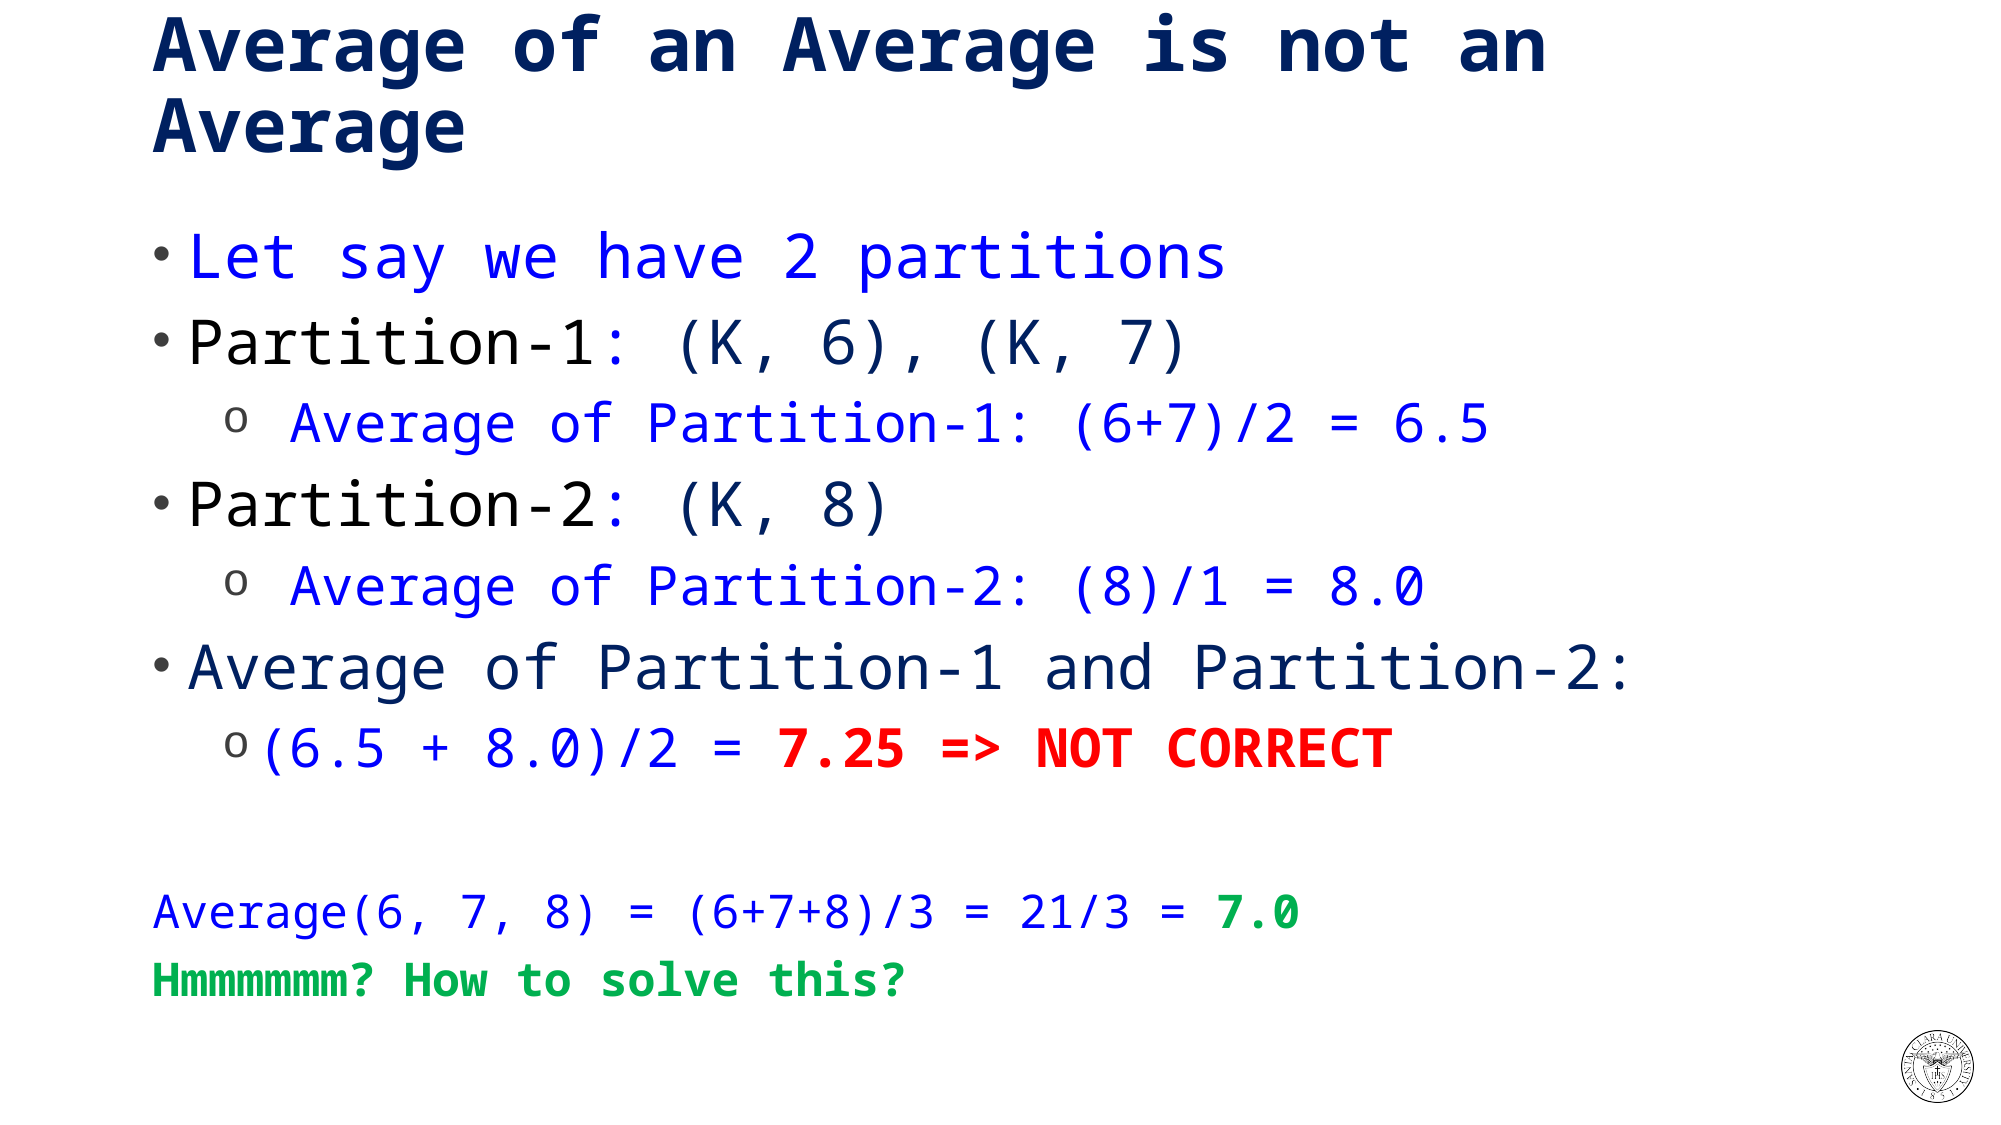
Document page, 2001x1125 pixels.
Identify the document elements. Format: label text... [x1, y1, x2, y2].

list Let say we have 2 partitions Partition-1: (K, 6), (K, 7) Average of Partition-1: (6+7)/2 = 6.5 Partition-2: (K, 8) Average of Partition-2: (8)/1 = 8.0 Average of Partition-1 and Partition-2: (6.5 + 8.0)/2 = 7.25 => NOT CORRECT Average(6, 7, 8) = (6+7+8)/3 = 21/3 = 7.0 Hmmmmmm? How to solve this? [137, 208, 1863, 1014]
picture [1901, 1030, 1974, 1103]
title Average of an Average is not an Average [137, 59, 1863, 176]
